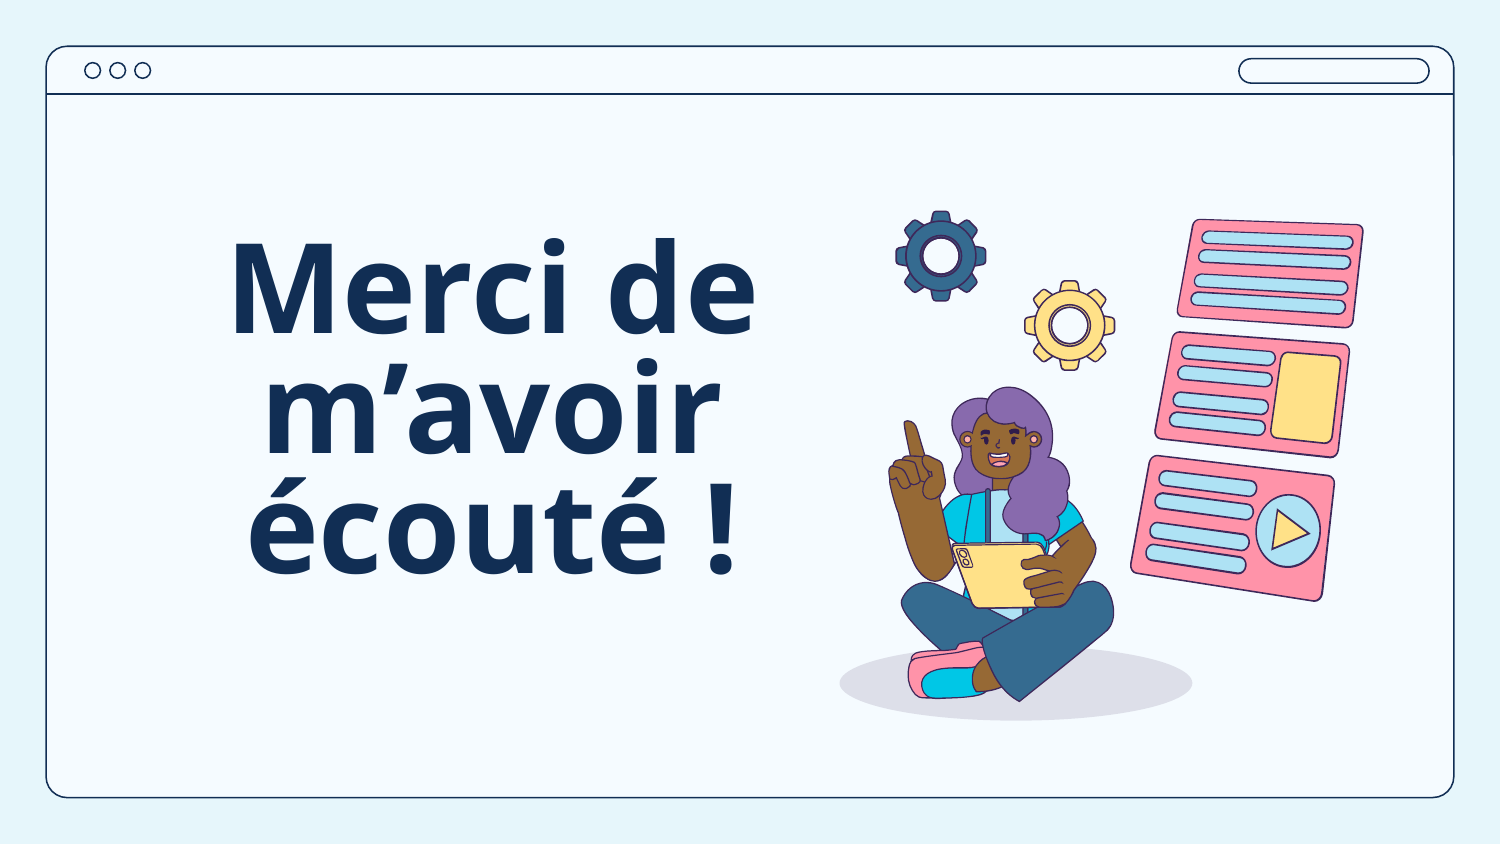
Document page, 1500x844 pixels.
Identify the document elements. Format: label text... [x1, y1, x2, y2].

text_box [839, 210, 1365, 721]
title Merci de m’avoir écouté ! [116, 299, 834, 536]
